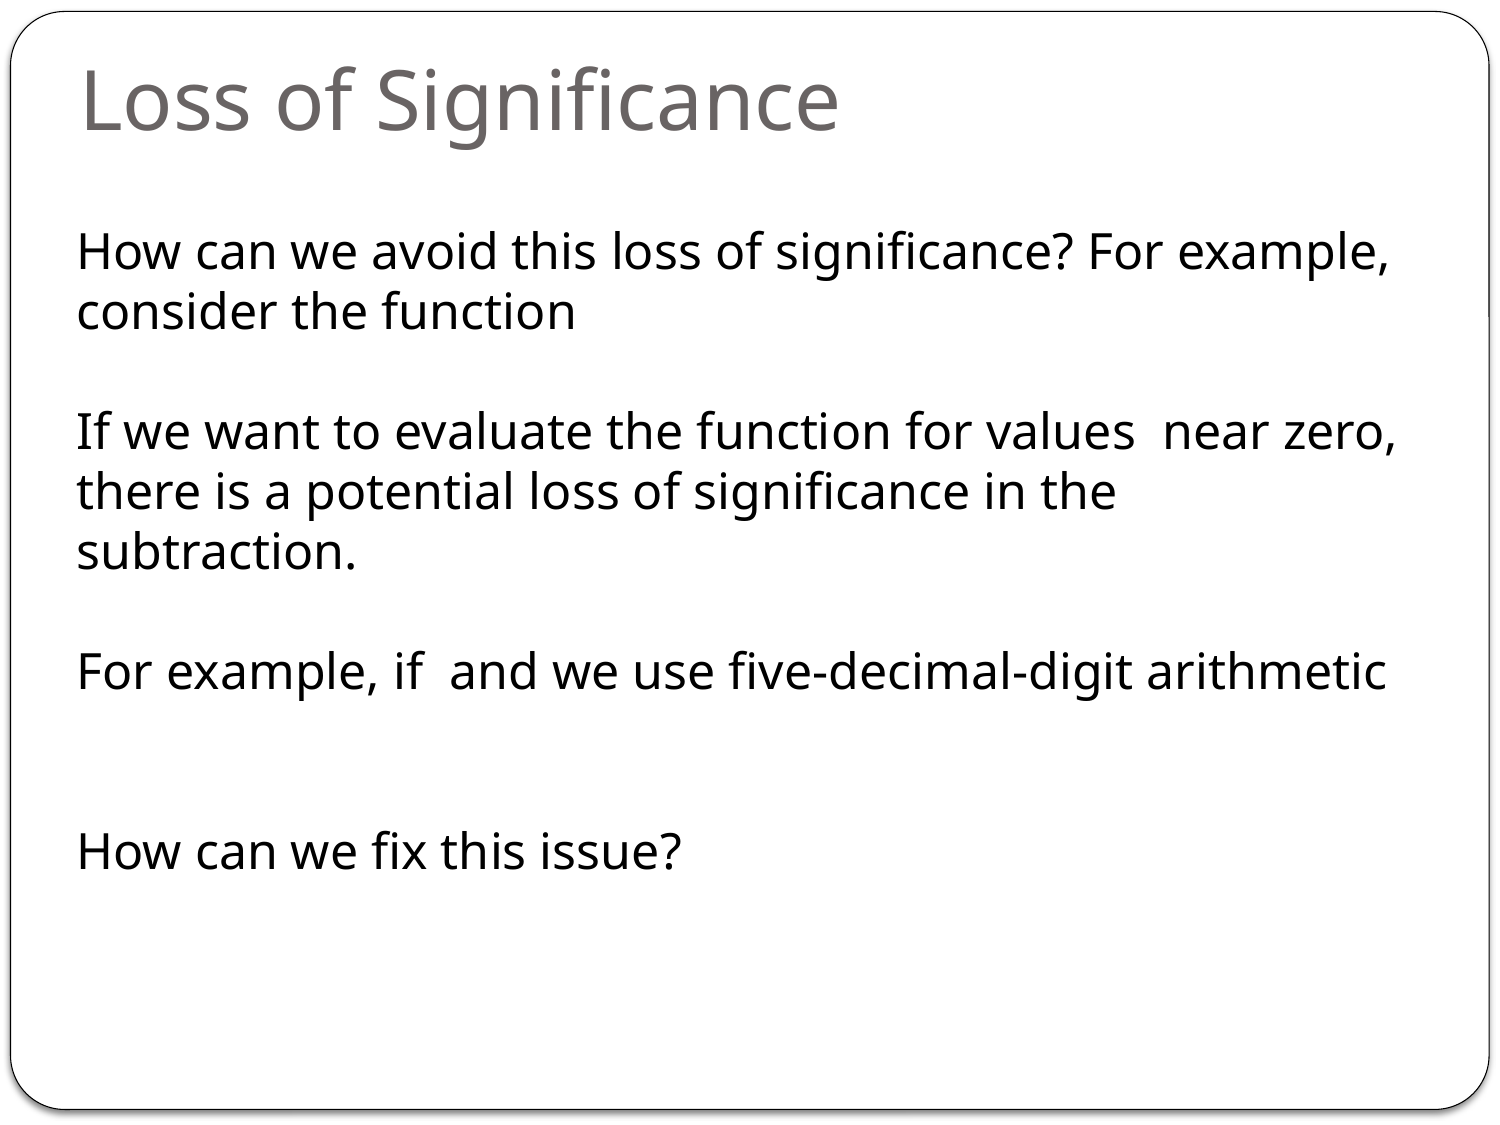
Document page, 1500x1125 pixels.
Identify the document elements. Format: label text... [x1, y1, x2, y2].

text_box Loss of Significance [64, 0, 1340, 163]
